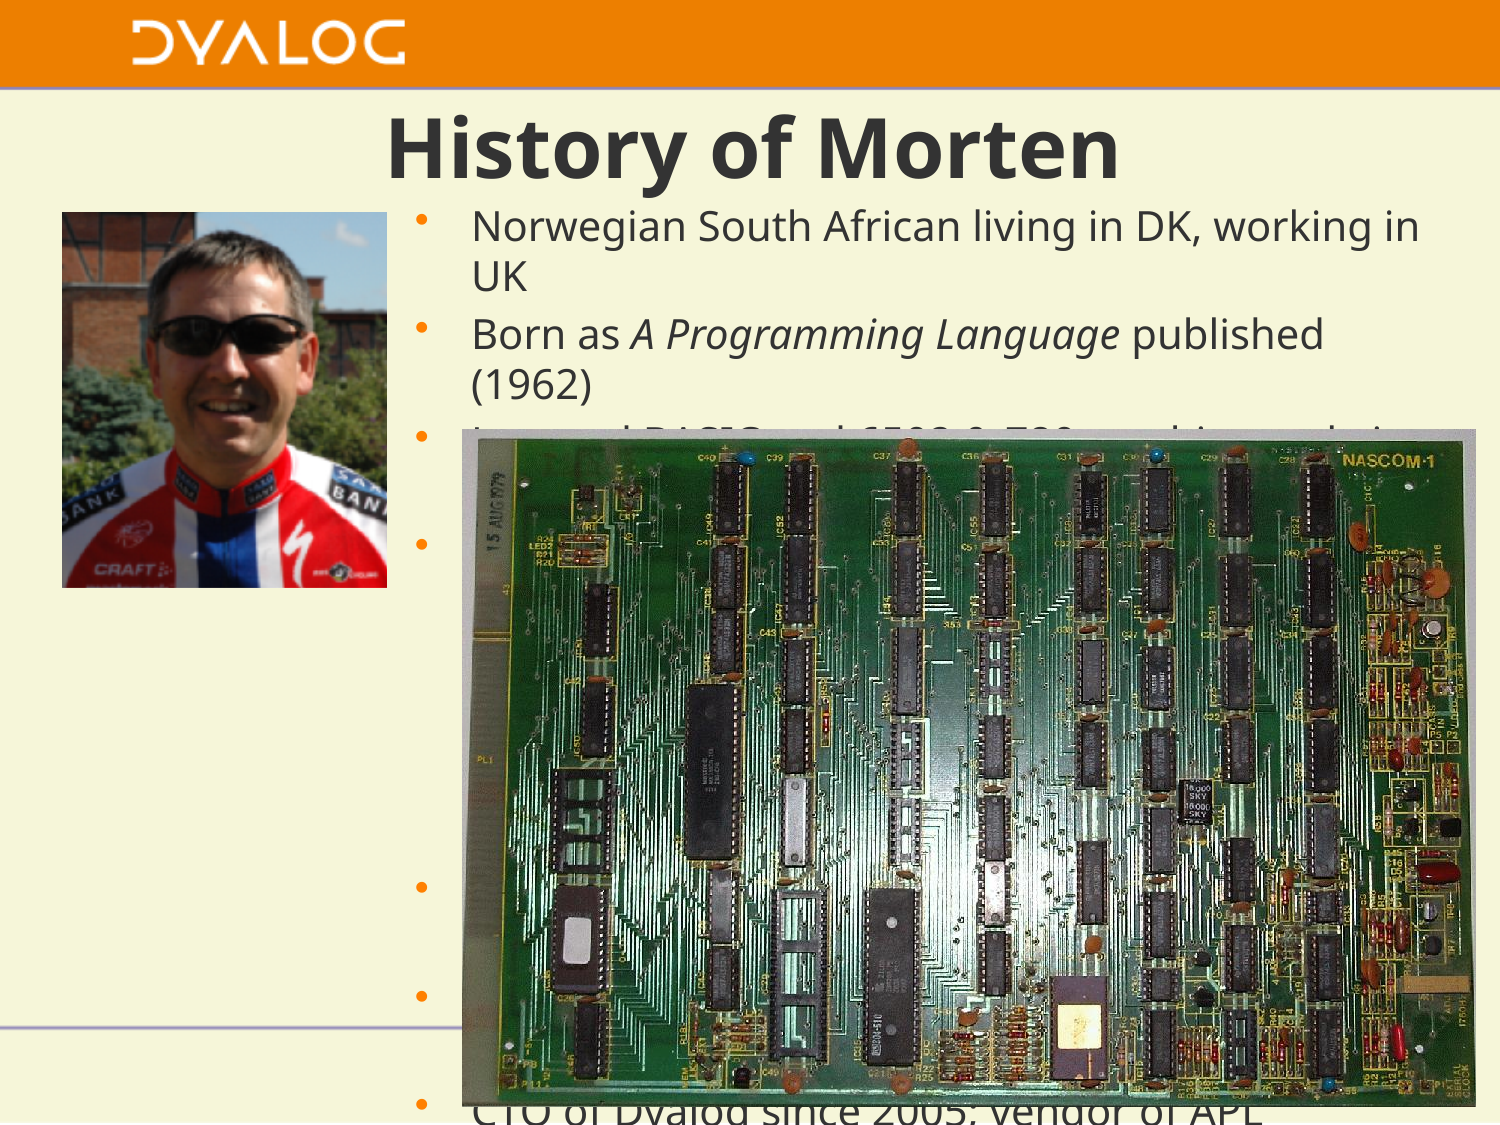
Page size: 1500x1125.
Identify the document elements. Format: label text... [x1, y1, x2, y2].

picture [0, 0, 1500, 1123]
title History of Morten [127, 87, 1380, 240]
text_box [224, 776, 457, 1064]
list Norwegian South African living in DK, working in UK Born as A Programming Language published (1962) Learned BASIC and 6502 & Z80 machine code in 1977, built a NASCOM 1 (which almost worked) Met APL in 1979; since then: Wrote at least one program and made it run in each of ASM C C# COBOL Java JCL Pascal Prolog Simula Eventually discovered it would be easier to hire people with degrees rather than do the hard work himself 15 years as APL consultant and part-time MVS systems programmer CTO of BI ”startup” Adaytum; sold to Cognos for $165M in 2000 CTO of Dyalog since 2005; vendor of APL [399, 192, 1463, 776]
